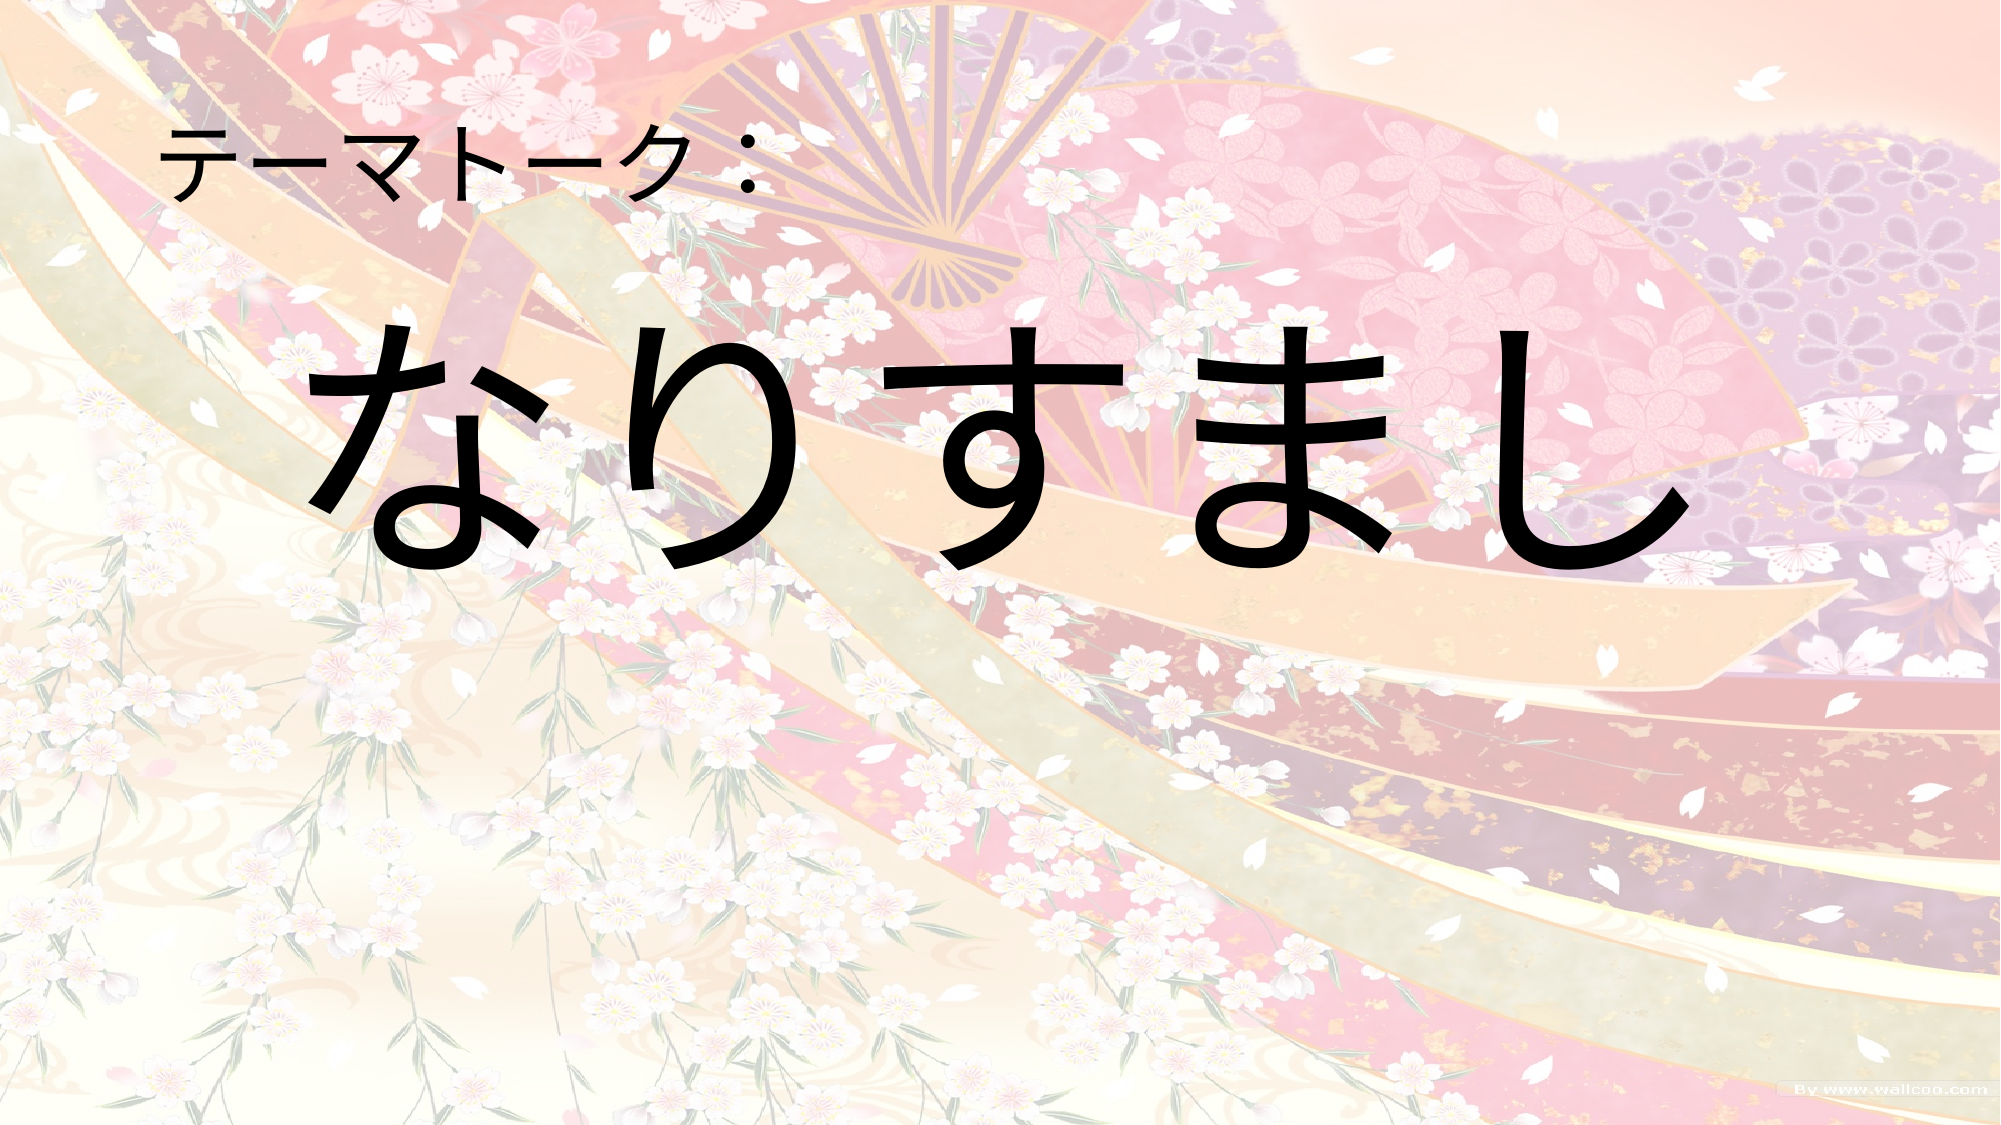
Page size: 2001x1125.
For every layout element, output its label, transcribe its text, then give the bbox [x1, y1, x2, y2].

title テーマトーク： [137, 59, 1863, 278]
list なりすまし [137, 299, 1863, 1014]
